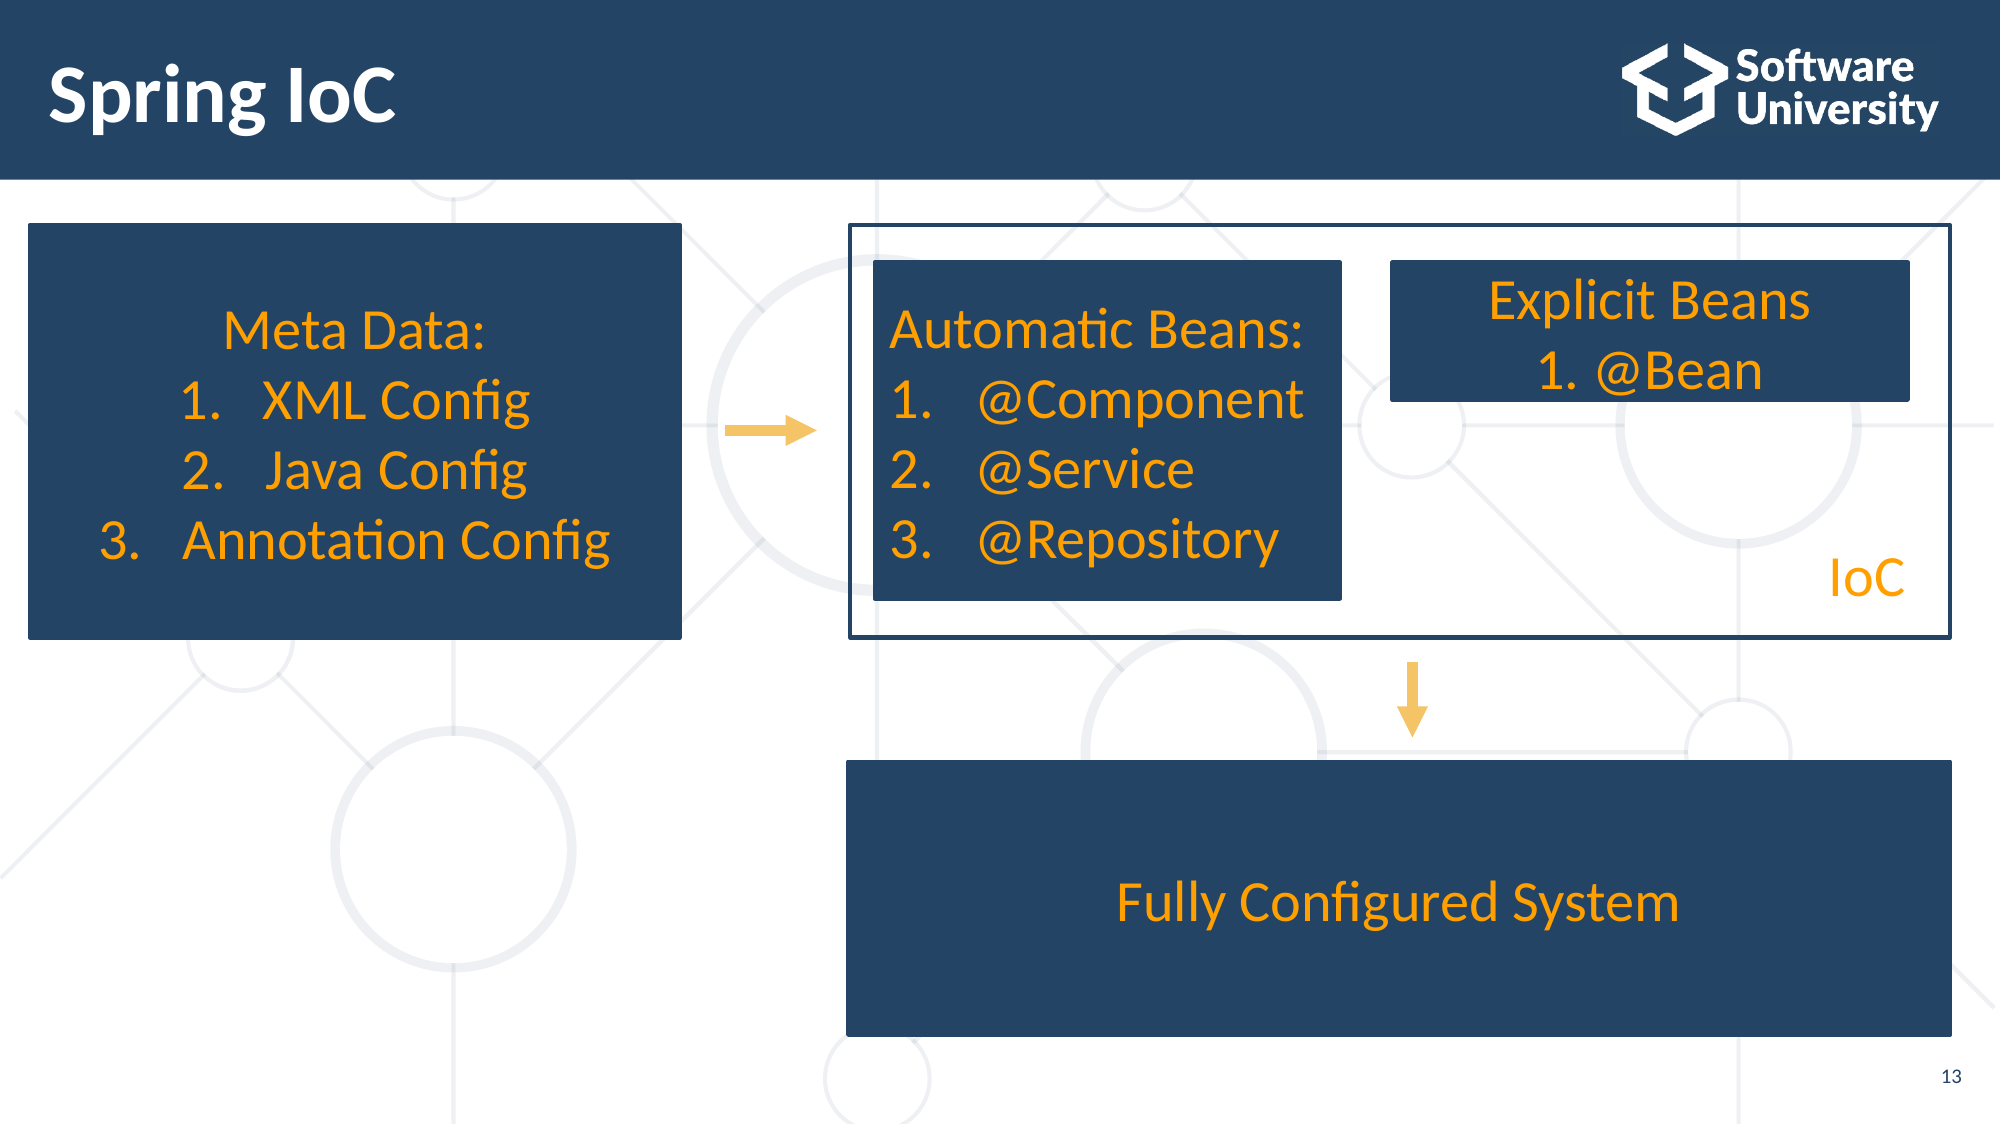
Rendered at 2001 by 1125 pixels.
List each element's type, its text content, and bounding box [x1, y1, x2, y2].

text_box Explicit Beans 1. @Bean [1390, 260, 1910, 402]
picture [1622, 43, 1939, 136]
slide_number 13 [1897, 1049, 1968, 1100]
text_box [848, 223, 1952, 640]
text_box Automatic Beans: @Component @Service @Repository [873, 260, 1342, 601]
text_box IoC [1814, 530, 1933, 616]
text_box Fully Configured System [846, 760, 1952, 1037]
title Spring IoC [31, 16, 1591, 162]
text_box Meta Data: XML Config Java Config Annotation Config [28, 223, 682, 640]
